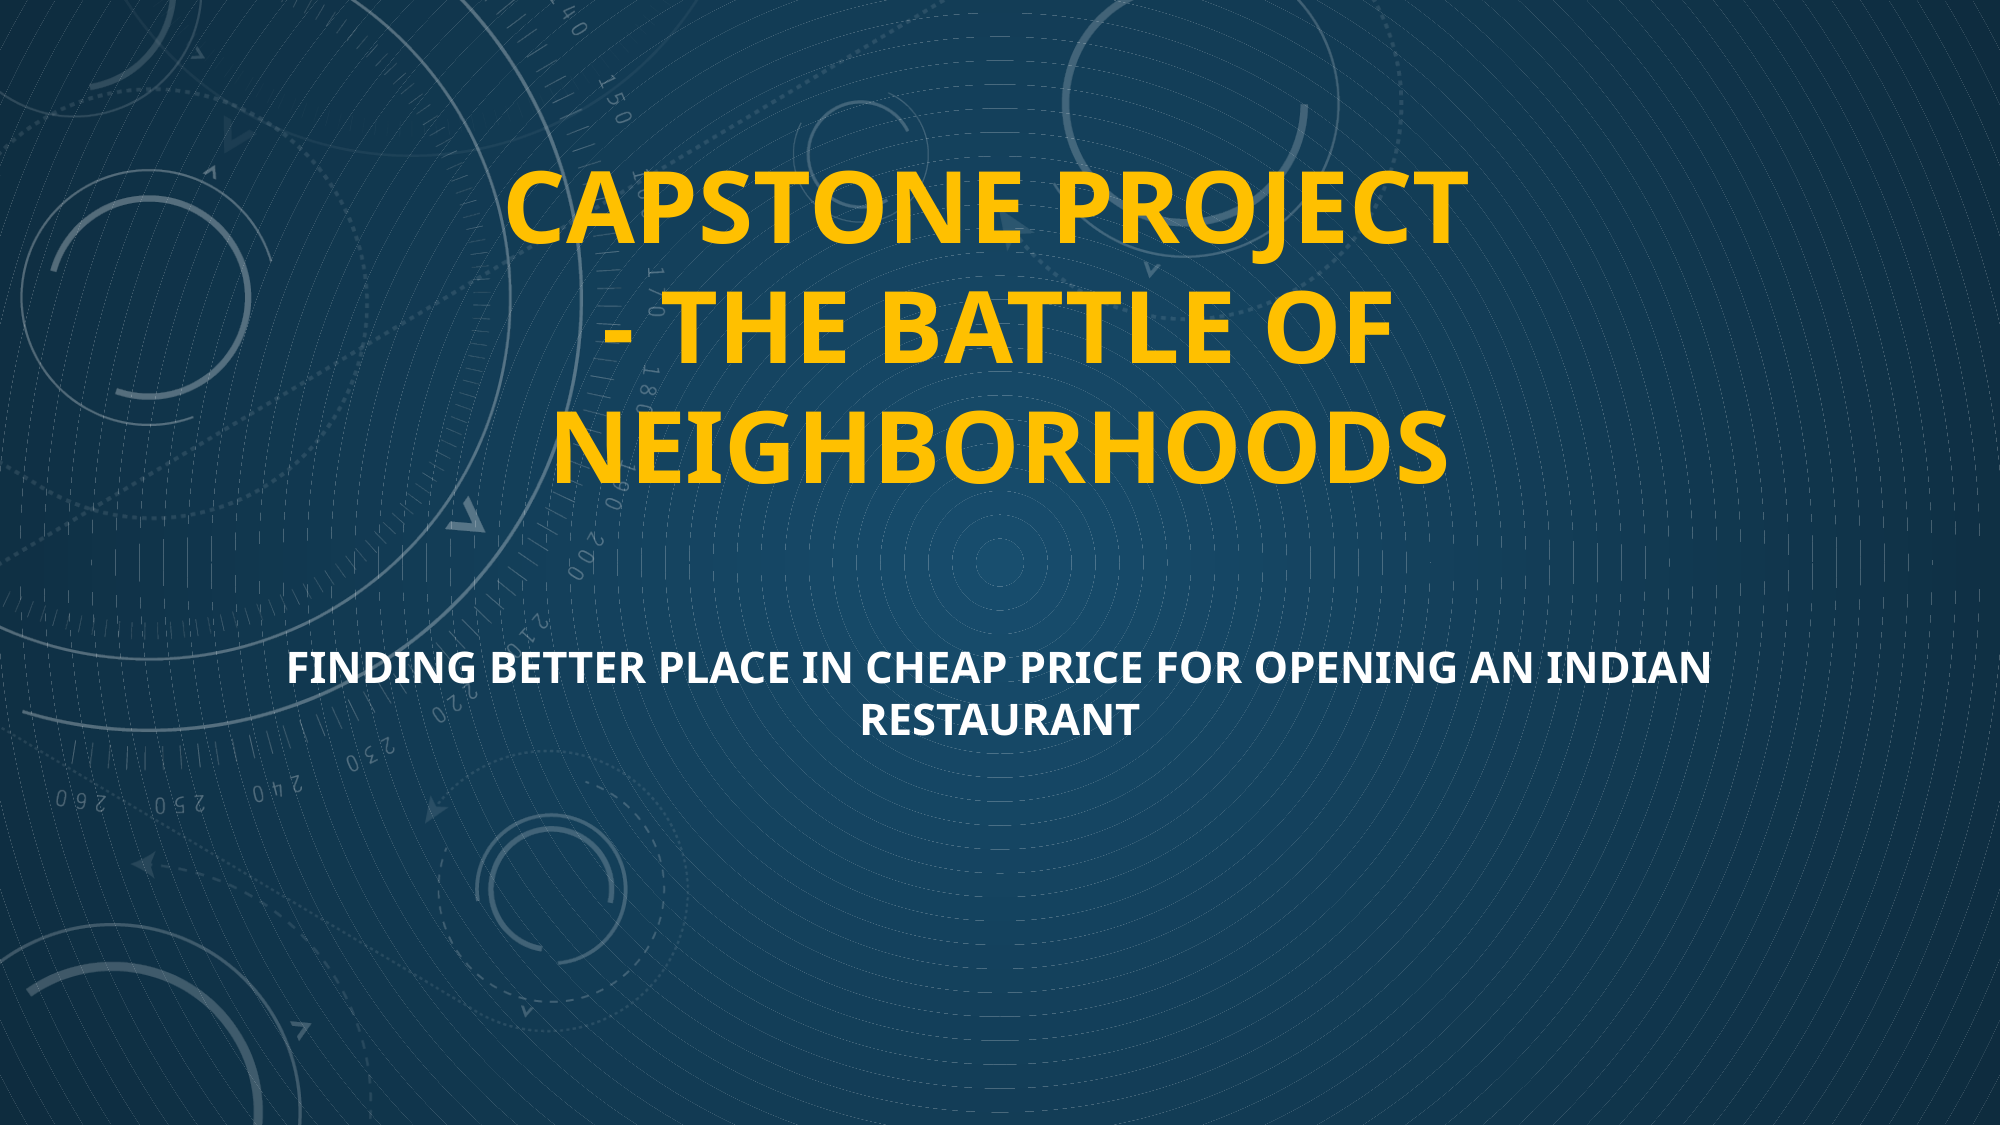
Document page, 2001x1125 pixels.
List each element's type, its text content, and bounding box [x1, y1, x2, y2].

title Capstone Project - The Battle Of Neighborhoods [145, 114, 1855, 512]
picture [0, 0, 2000, 1125]
subtitle Finding Better Place in Cheap Price for opening an Indian restaurant [134, 632, 1866, 753]
